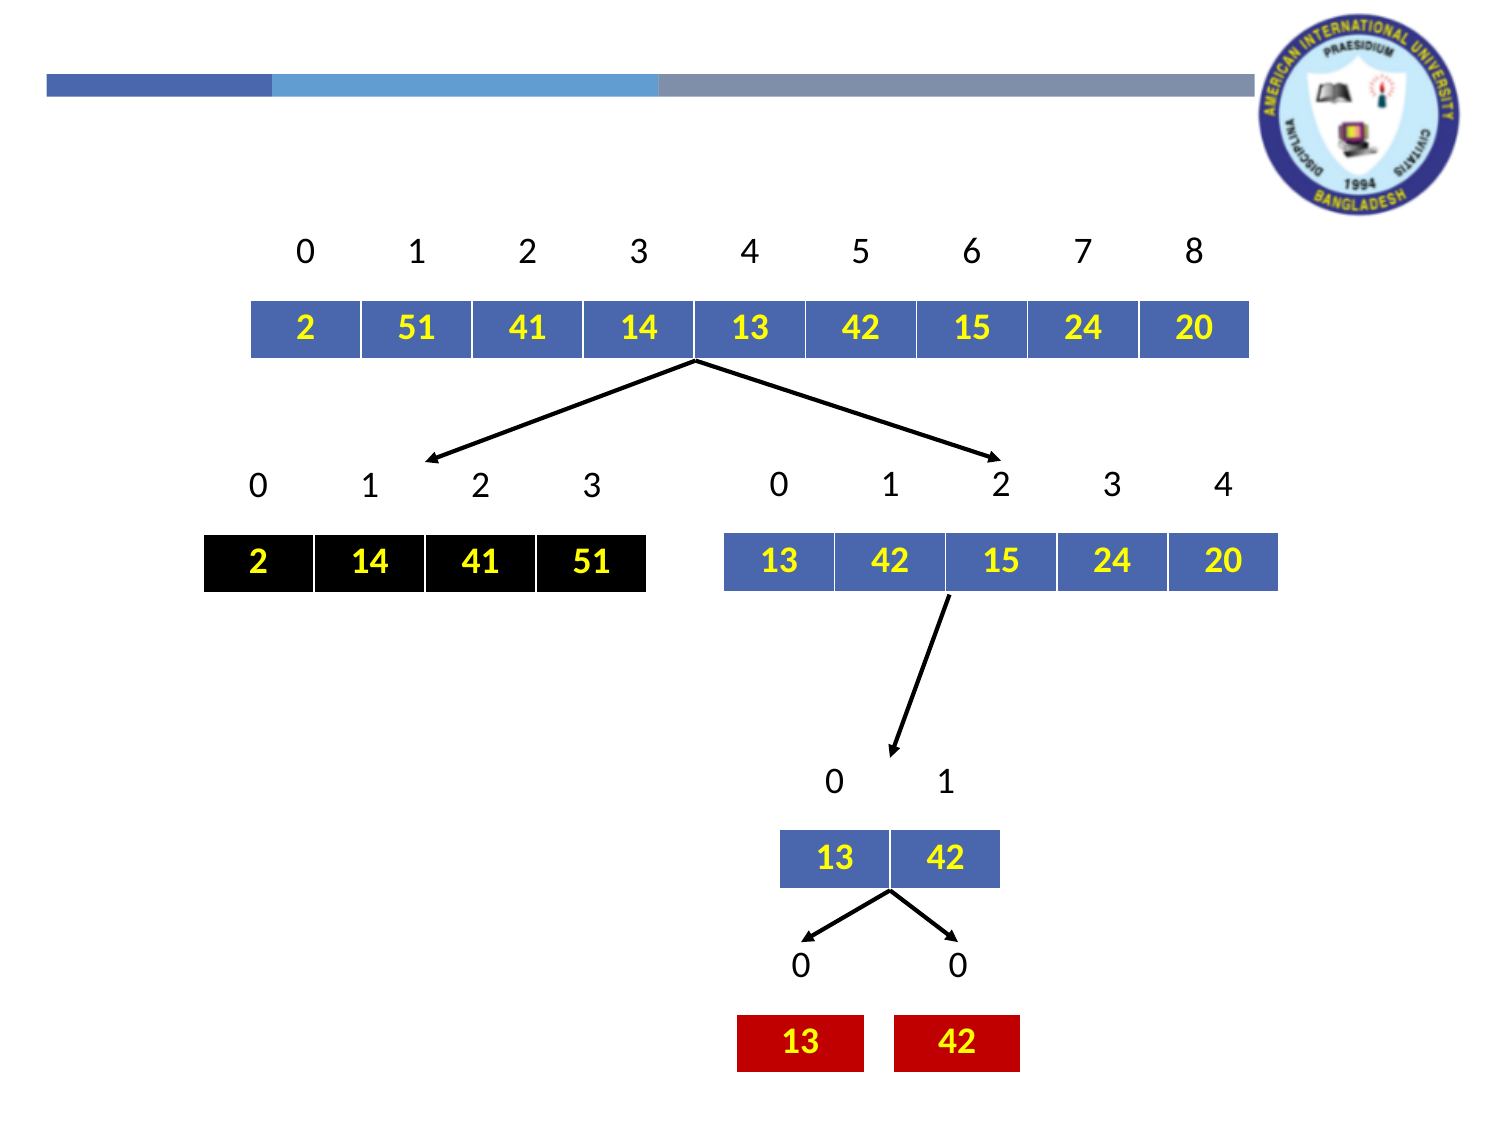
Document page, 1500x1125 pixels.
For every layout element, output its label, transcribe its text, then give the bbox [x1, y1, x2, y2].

table_header 14 [584, 301, 693, 358]
table_header 42 [894, 1015, 1020, 1072]
table_header 3 [1057, 461, 1168, 513]
table_header 42 [835, 533, 945, 591]
table_header 0 [746, 942, 857, 995]
picture [1254, 9, 1465, 221]
table_header 24 [1058, 533, 1167, 591]
table_header 41 [473, 301, 582, 358]
table_header 51 [537, 535, 646, 592]
table_header 5 [805, 228, 916, 281]
table_header 8 [1139, 228, 1250, 281]
table_header 42 [891, 830, 1000, 888]
table_header 42 [806, 301, 916, 358]
table_header 1 [890, 758, 1001, 811]
table_header 2 [946, 461, 1057, 513]
table_header 1 [314, 462, 425, 515]
table_header 2 [425, 475, 536, 515]
table_header 7 [1028, 228, 1139, 281]
table_header 1 [835, 471, 946, 513]
table_header 3 [583, 228, 694, 281]
table_header 0 [902, 942, 1014, 995]
table_header 4 [694, 228, 805, 281]
table_header 14 [315, 535, 424, 592]
table_header 15 [917, 301, 1027, 358]
table_header 1 [361, 228, 472, 281]
table_header 3 [536, 475, 647, 515]
table_header 20 [1140, 301, 1249, 358]
table_header 0 [250, 228, 361, 281]
table_header 6 [916, 228, 1028, 281]
table_header 0 [723, 471, 835, 513]
table_header 51 [362, 301, 471, 358]
table_header 13 [737, 1015, 864, 1072]
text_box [800, 889, 884, 943]
table_header 2 [251, 301, 360, 358]
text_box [889, 889, 959, 943]
table_header 13 [780, 830, 889, 888]
table_header 2 [204, 535, 313, 592]
table_header 24 [1028, 301, 1138, 358]
table_header 13 [724, 533, 834, 591]
table_header 0 [203, 462, 314, 515]
table_header 13 [695, 301, 805, 358]
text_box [424, 360, 687, 463]
table_header 4 [1168, 461, 1279, 513]
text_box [889, 594, 950, 759]
table_header 41 [426, 535, 535, 592]
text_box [695, 360, 1002, 462]
table_header 0 [779, 758, 890, 811]
table_header 20 [1169, 533, 1278, 591]
table_header 15 [946, 533, 1056, 591]
table_header 2 [472, 228, 583, 281]
